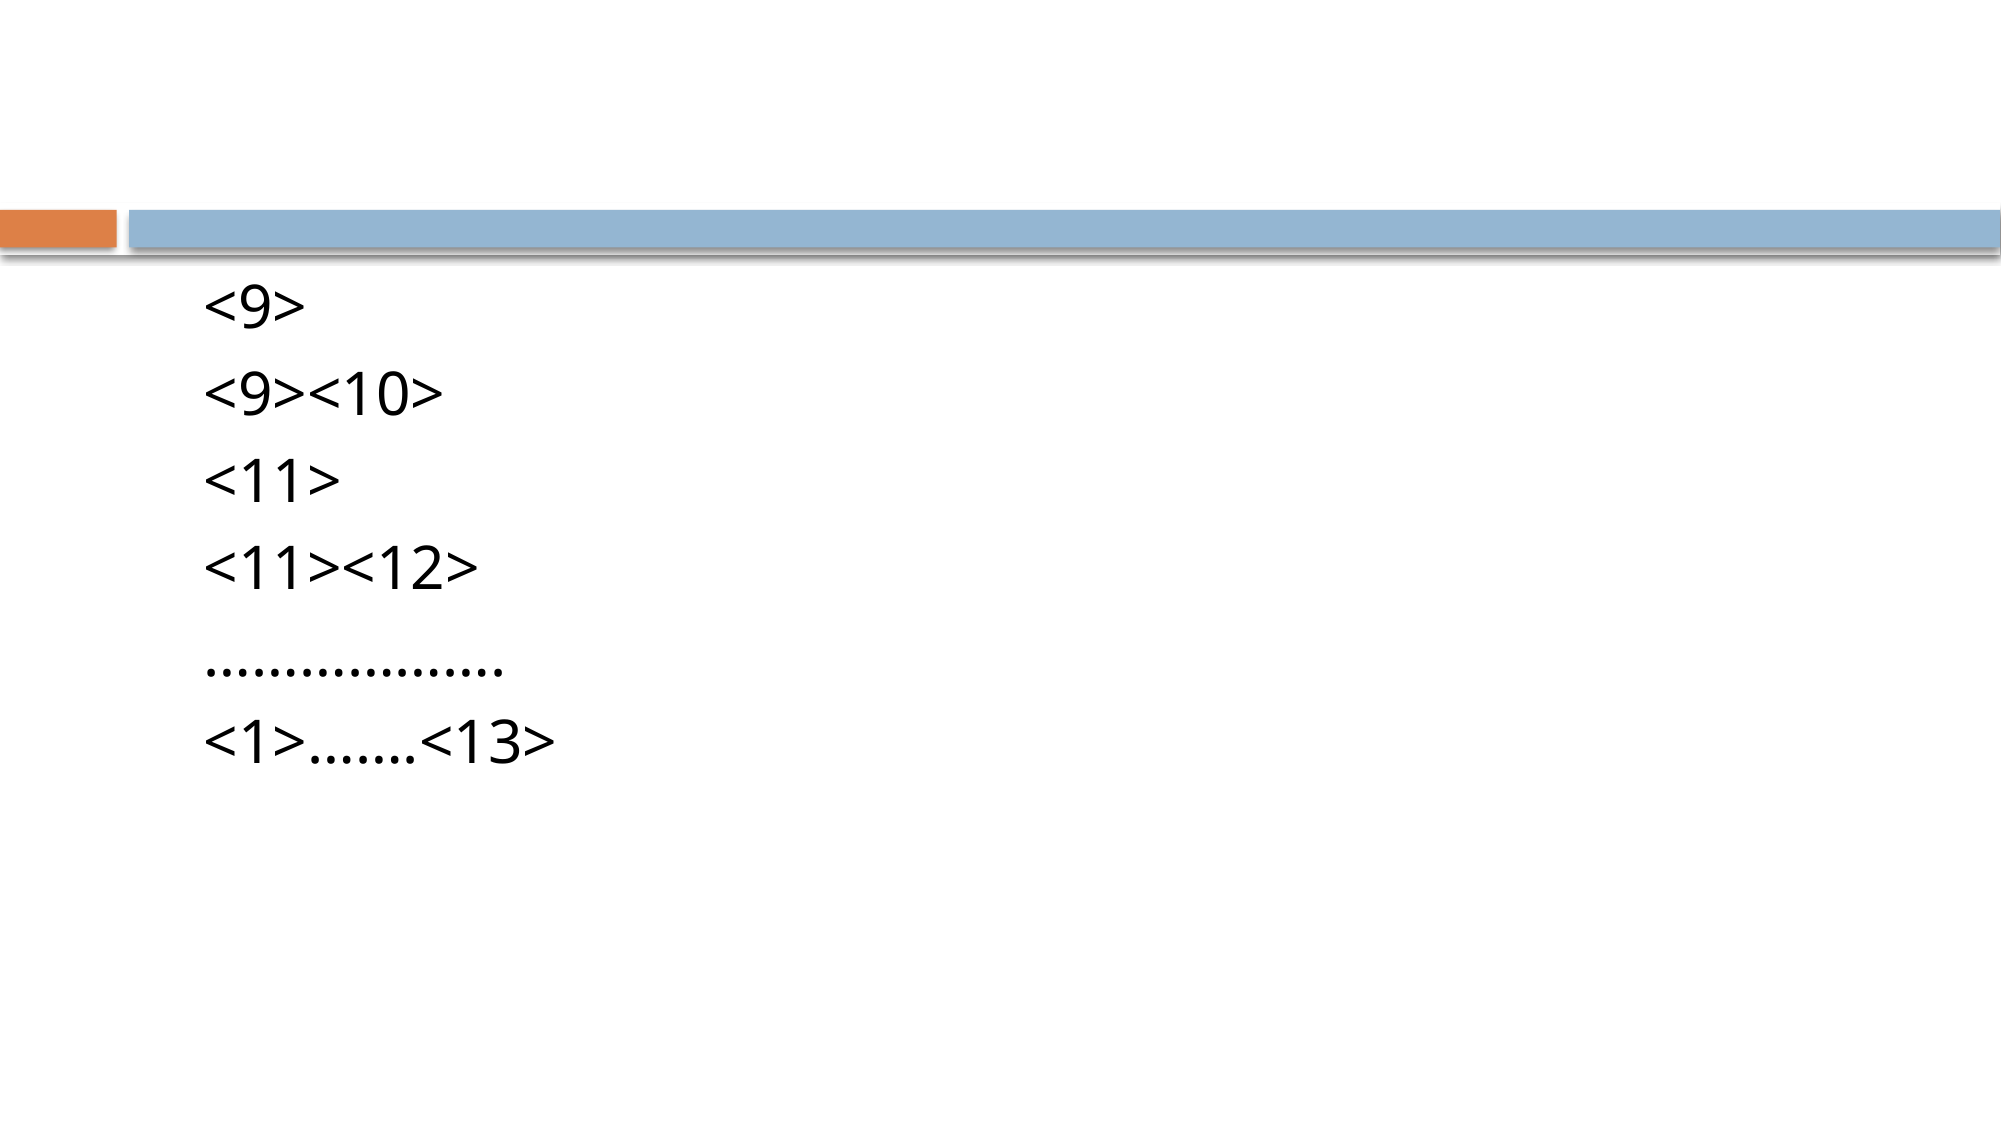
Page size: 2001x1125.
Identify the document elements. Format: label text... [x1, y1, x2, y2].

list <9> <9><10> <11> <11><12> ………………. <1>…….<13> [188, 260, 1539, 1125]
